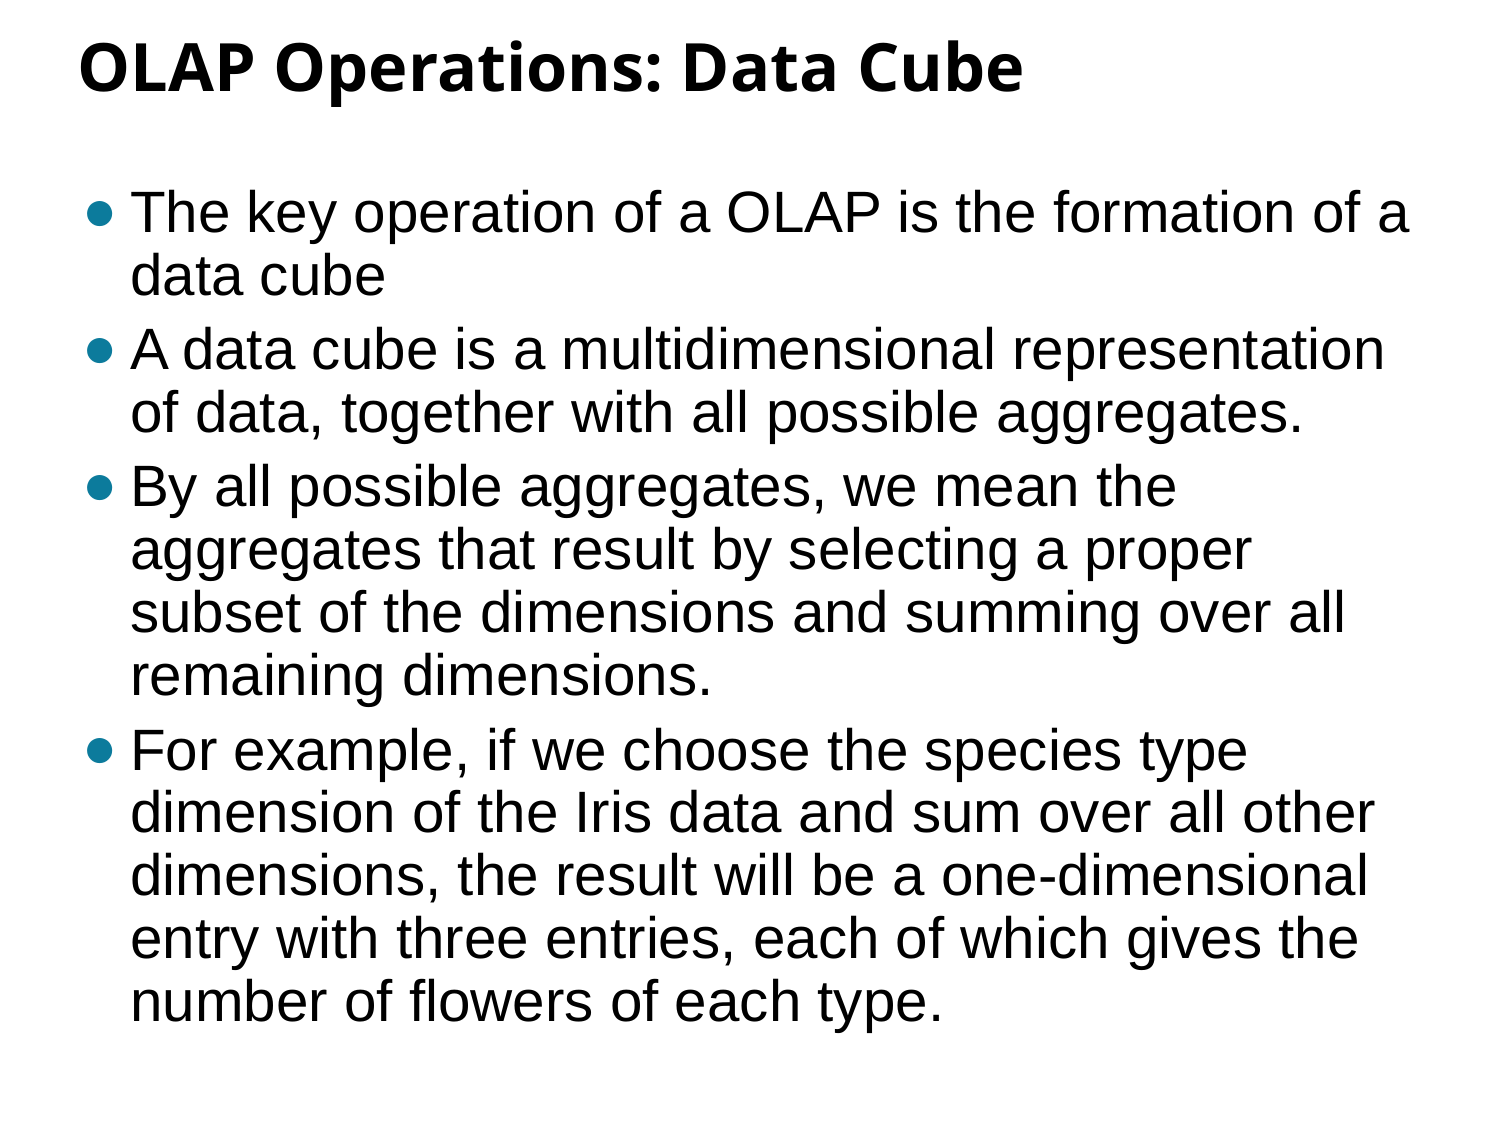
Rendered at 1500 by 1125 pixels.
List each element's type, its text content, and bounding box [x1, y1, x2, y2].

list The key operation of a OLAP is the formation of a data cube A data cube is a multidimensional representation of data, together with all possible aggregates. By all possible aggregates, we mean the aggregates that result by selecting a proper subset of the dimensions and summing over all remaining dimensions. For example, if we choose the species type dimension of the Iris data and sum over all other dimensions, the result will be a one-dimensional entry with three entries, each of which gives the number of flowers of each type. [67, 174, 1450, 1025]
title OLAP Operations: Data Cube [62, 24, 1421, 113]
